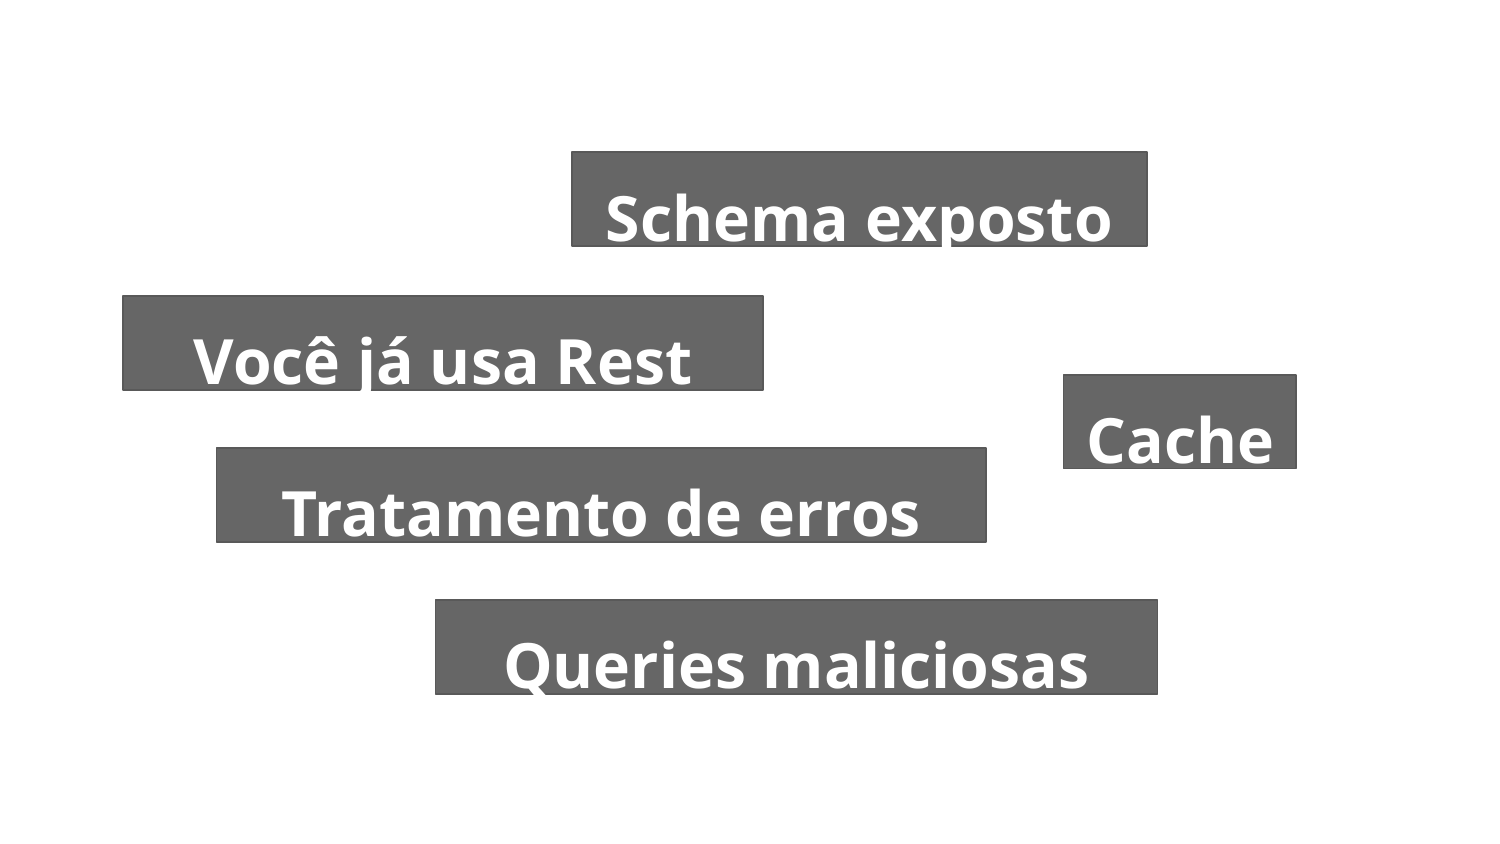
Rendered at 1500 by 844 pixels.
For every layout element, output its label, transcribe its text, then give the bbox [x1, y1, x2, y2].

subtitle Queries maliciosas [435, 600, 1158, 695]
subtitle Tratamento de erros [216, 448, 987, 542]
subtitle Você já usa Rest [123, 296, 763, 390]
subtitle Cache [1064, 375, 1297, 469]
subtitle Schema exposto [572, 152, 1148, 247]
